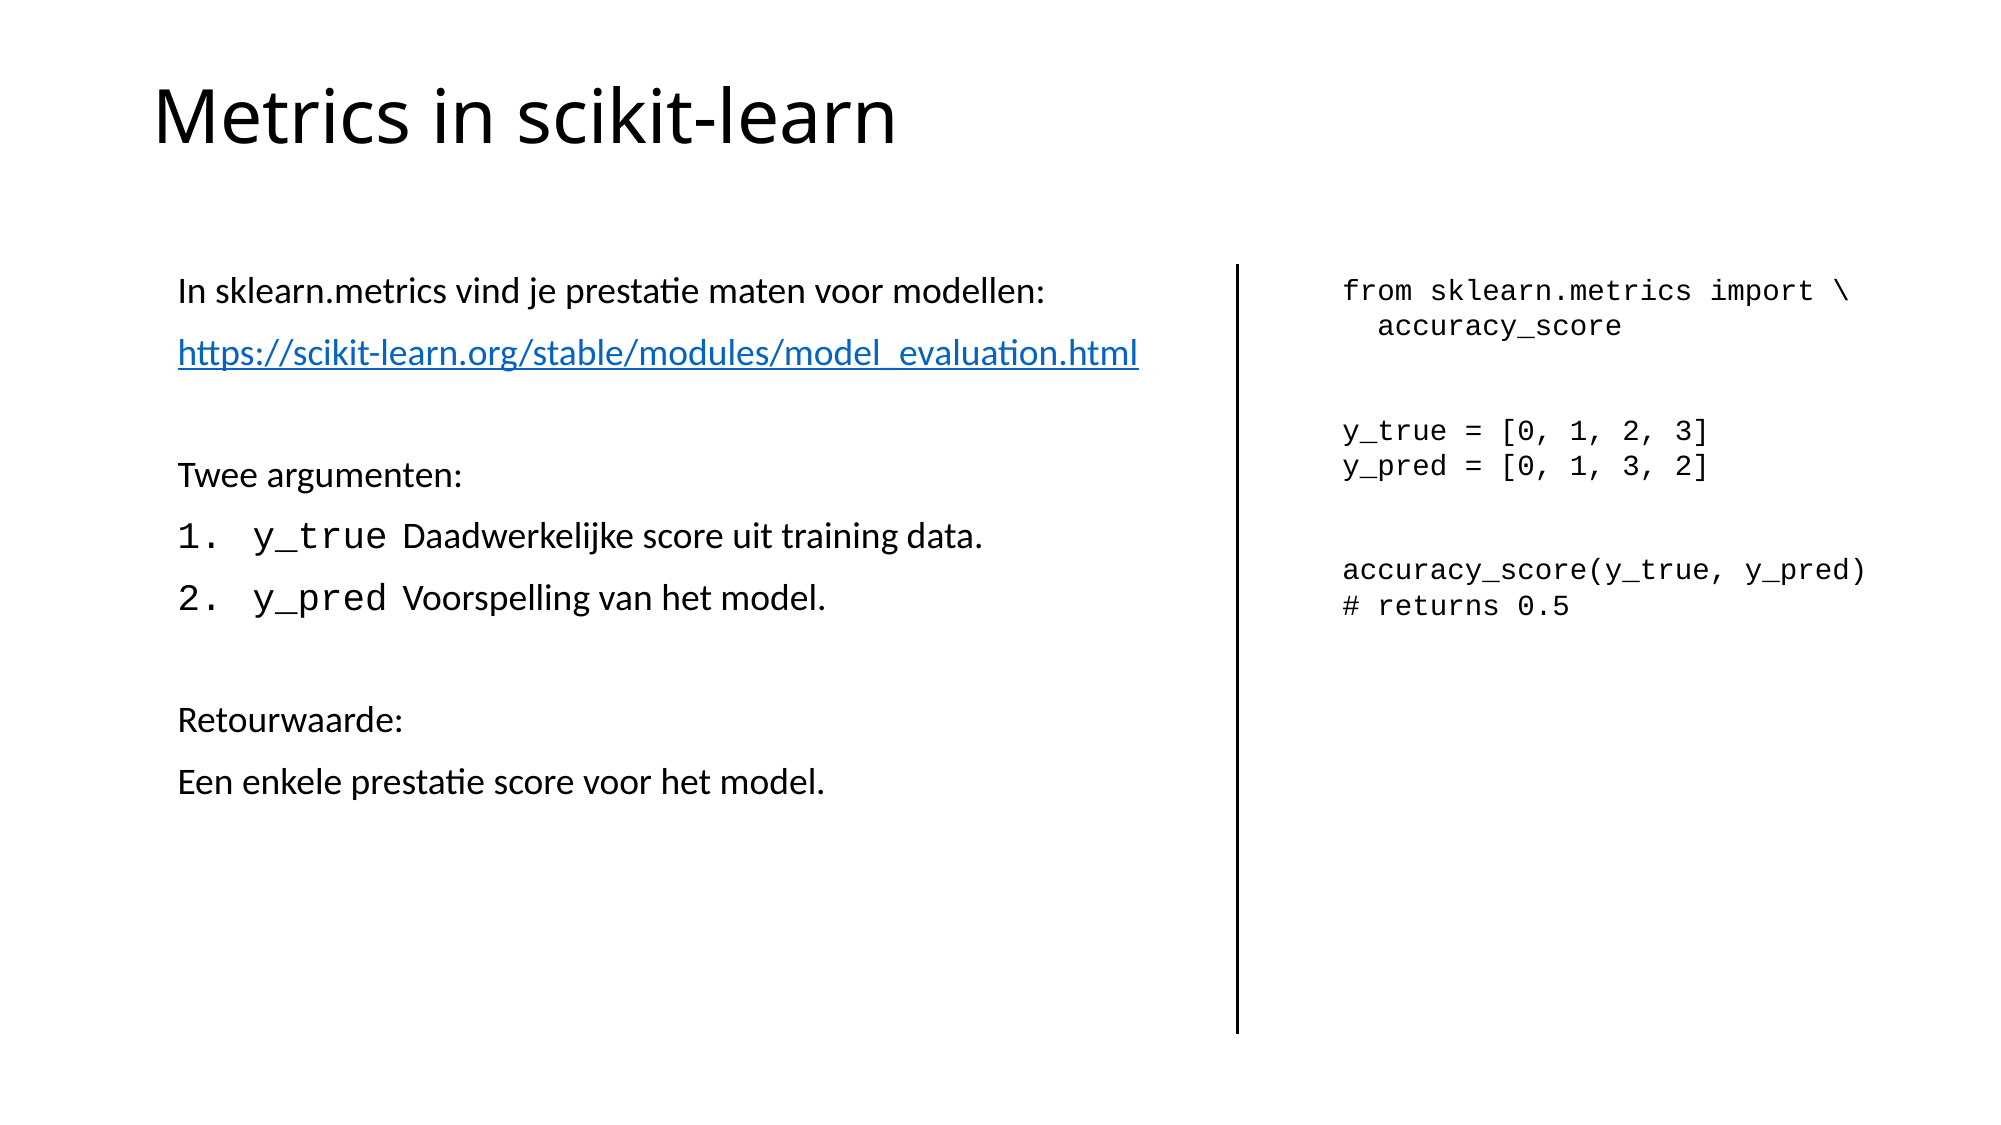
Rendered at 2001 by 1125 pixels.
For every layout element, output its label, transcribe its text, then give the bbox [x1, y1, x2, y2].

title Metrics in scikit-learn [137, 59, 1863, 178]
text_box from sklearn.metrics import \ accuracy_score y_true = [0, 1, 2, 3] y_pred = [0, 1, 3, 2] accuracy_score(y_true, y_pred) # returns 0.5 [1327, 263, 1928, 629]
text_box In sklearn.metrics vind je prestatie maten voor modellen: https://scikit-learn.org/stable/modules/model_evaluation.html Twee argumenten: y_true Daadwerkelijke score uit training data. y_pred Voorspelling van het model. Retourwaarde: Een enkele prestatie score voor het model. [162, 263, 1165, 1039]
